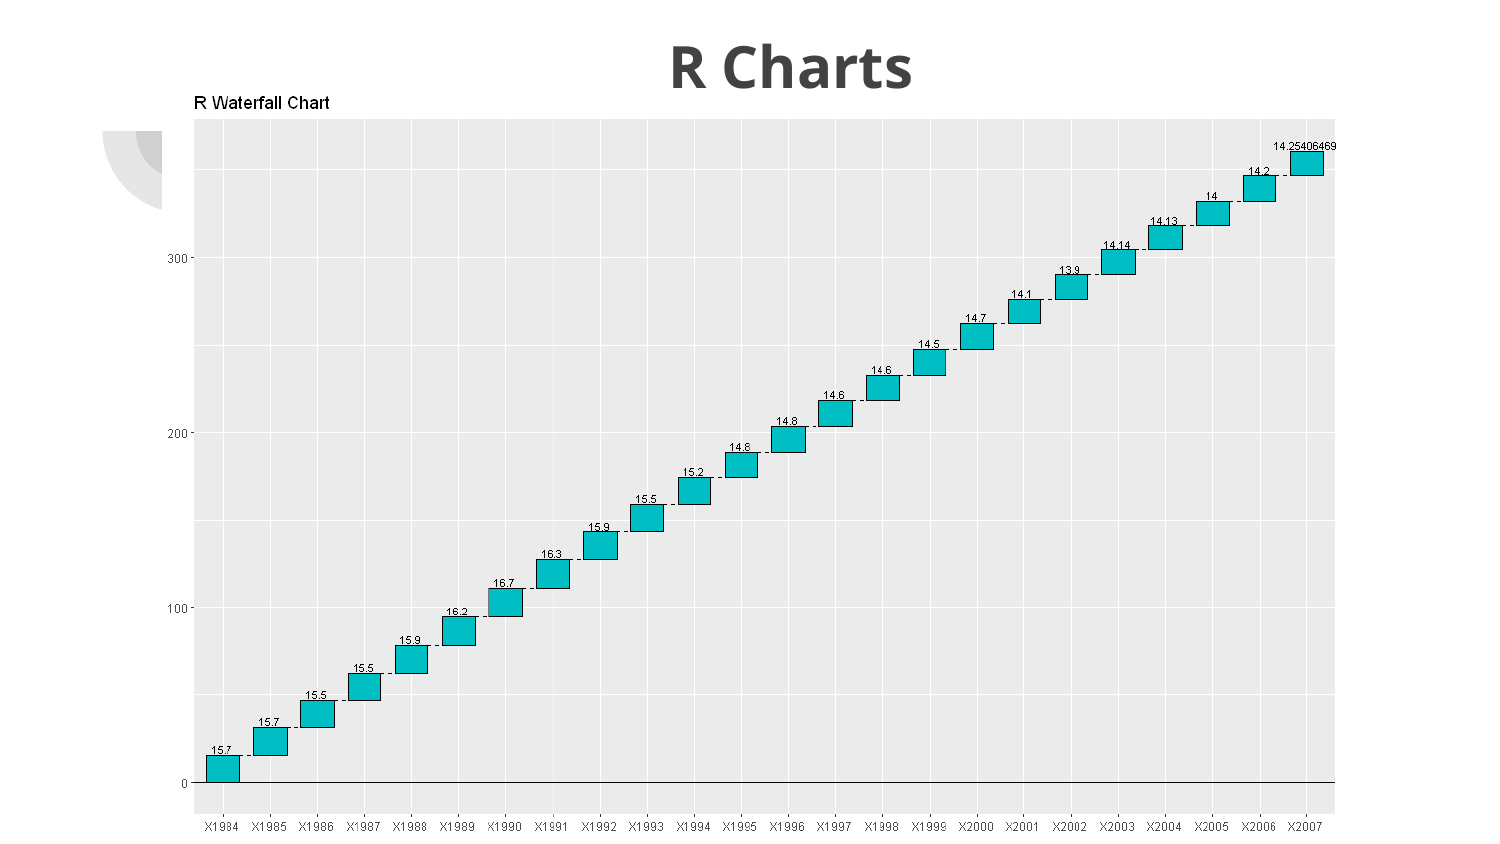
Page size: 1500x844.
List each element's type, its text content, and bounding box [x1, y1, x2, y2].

picture [161, 89, 1338, 839]
title R Charts [213, 10, 1368, 130]
